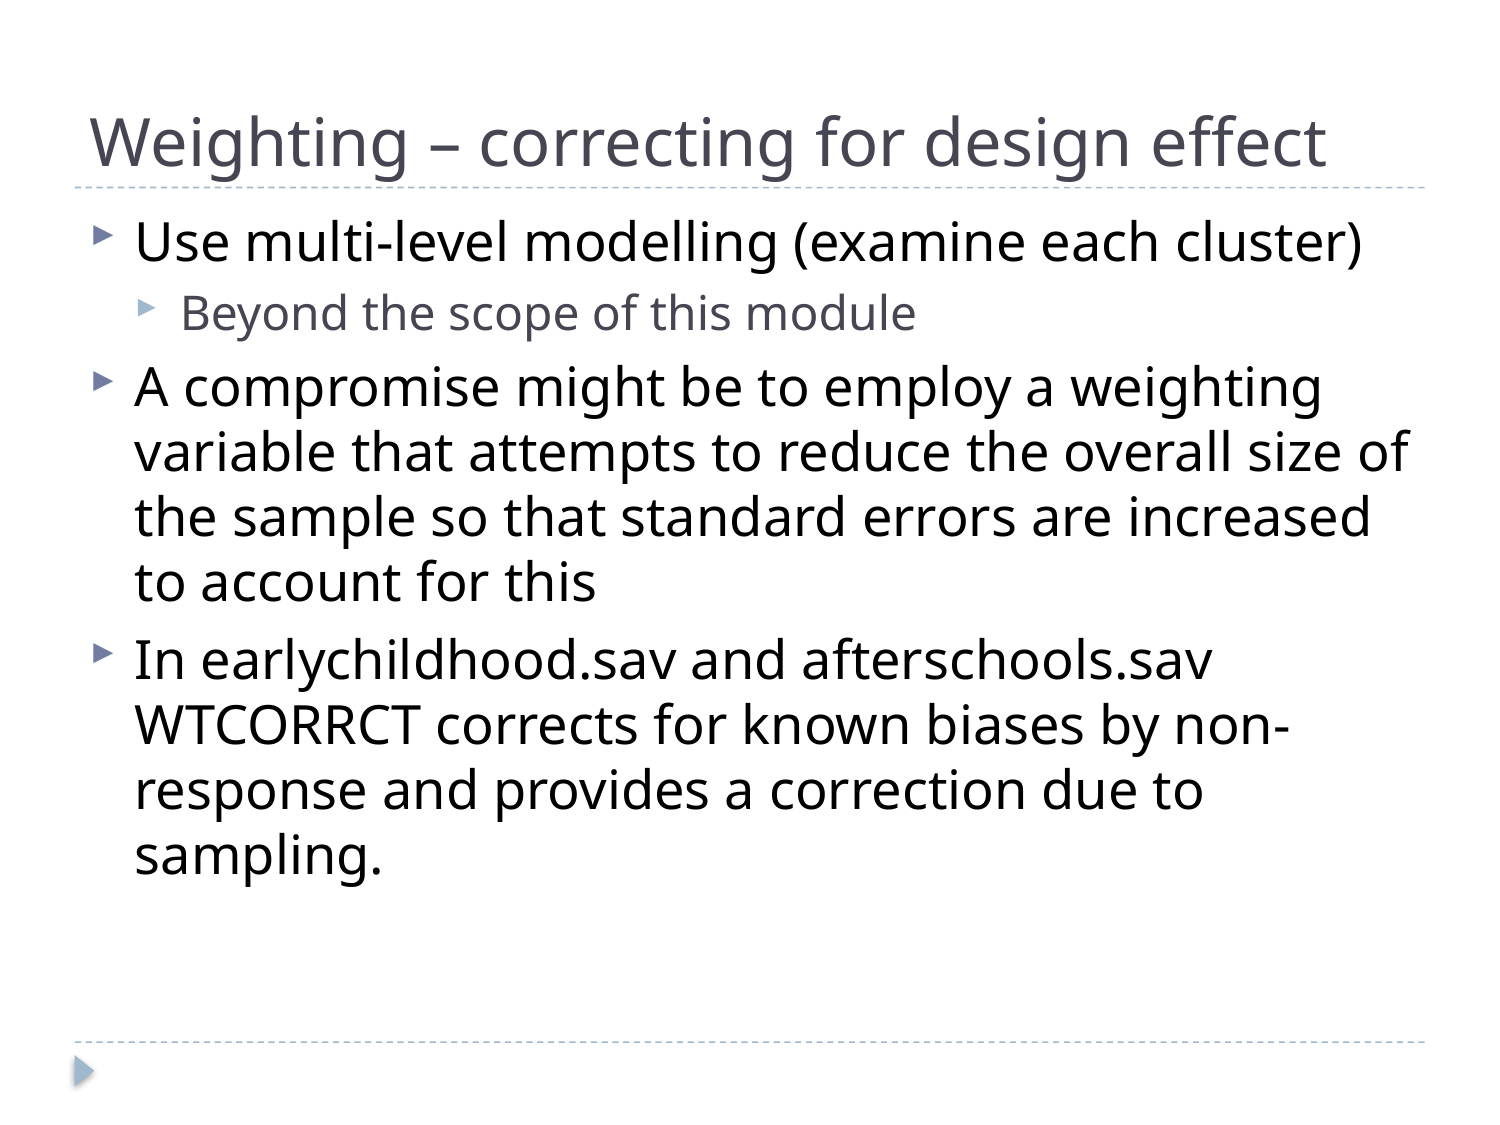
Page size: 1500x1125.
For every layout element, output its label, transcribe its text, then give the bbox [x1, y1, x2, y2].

slide_number [1050, 1042, 1426, 1103]
title Weighting – correcting for design effect [75, 24, 1425, 188]
list Use multi-level modelling (examine each cluster) Beyond the scope of this module A compromise might be to employ a weighting variable that attempts to reduce the overall size of the sample so that standard errors are increased to account for this In earlychildhood.sav and afterschools.sav WTCORRCT corrects for known biases by non-response and provides a correction due to sampling. [75, 200, 1425, 1010]
